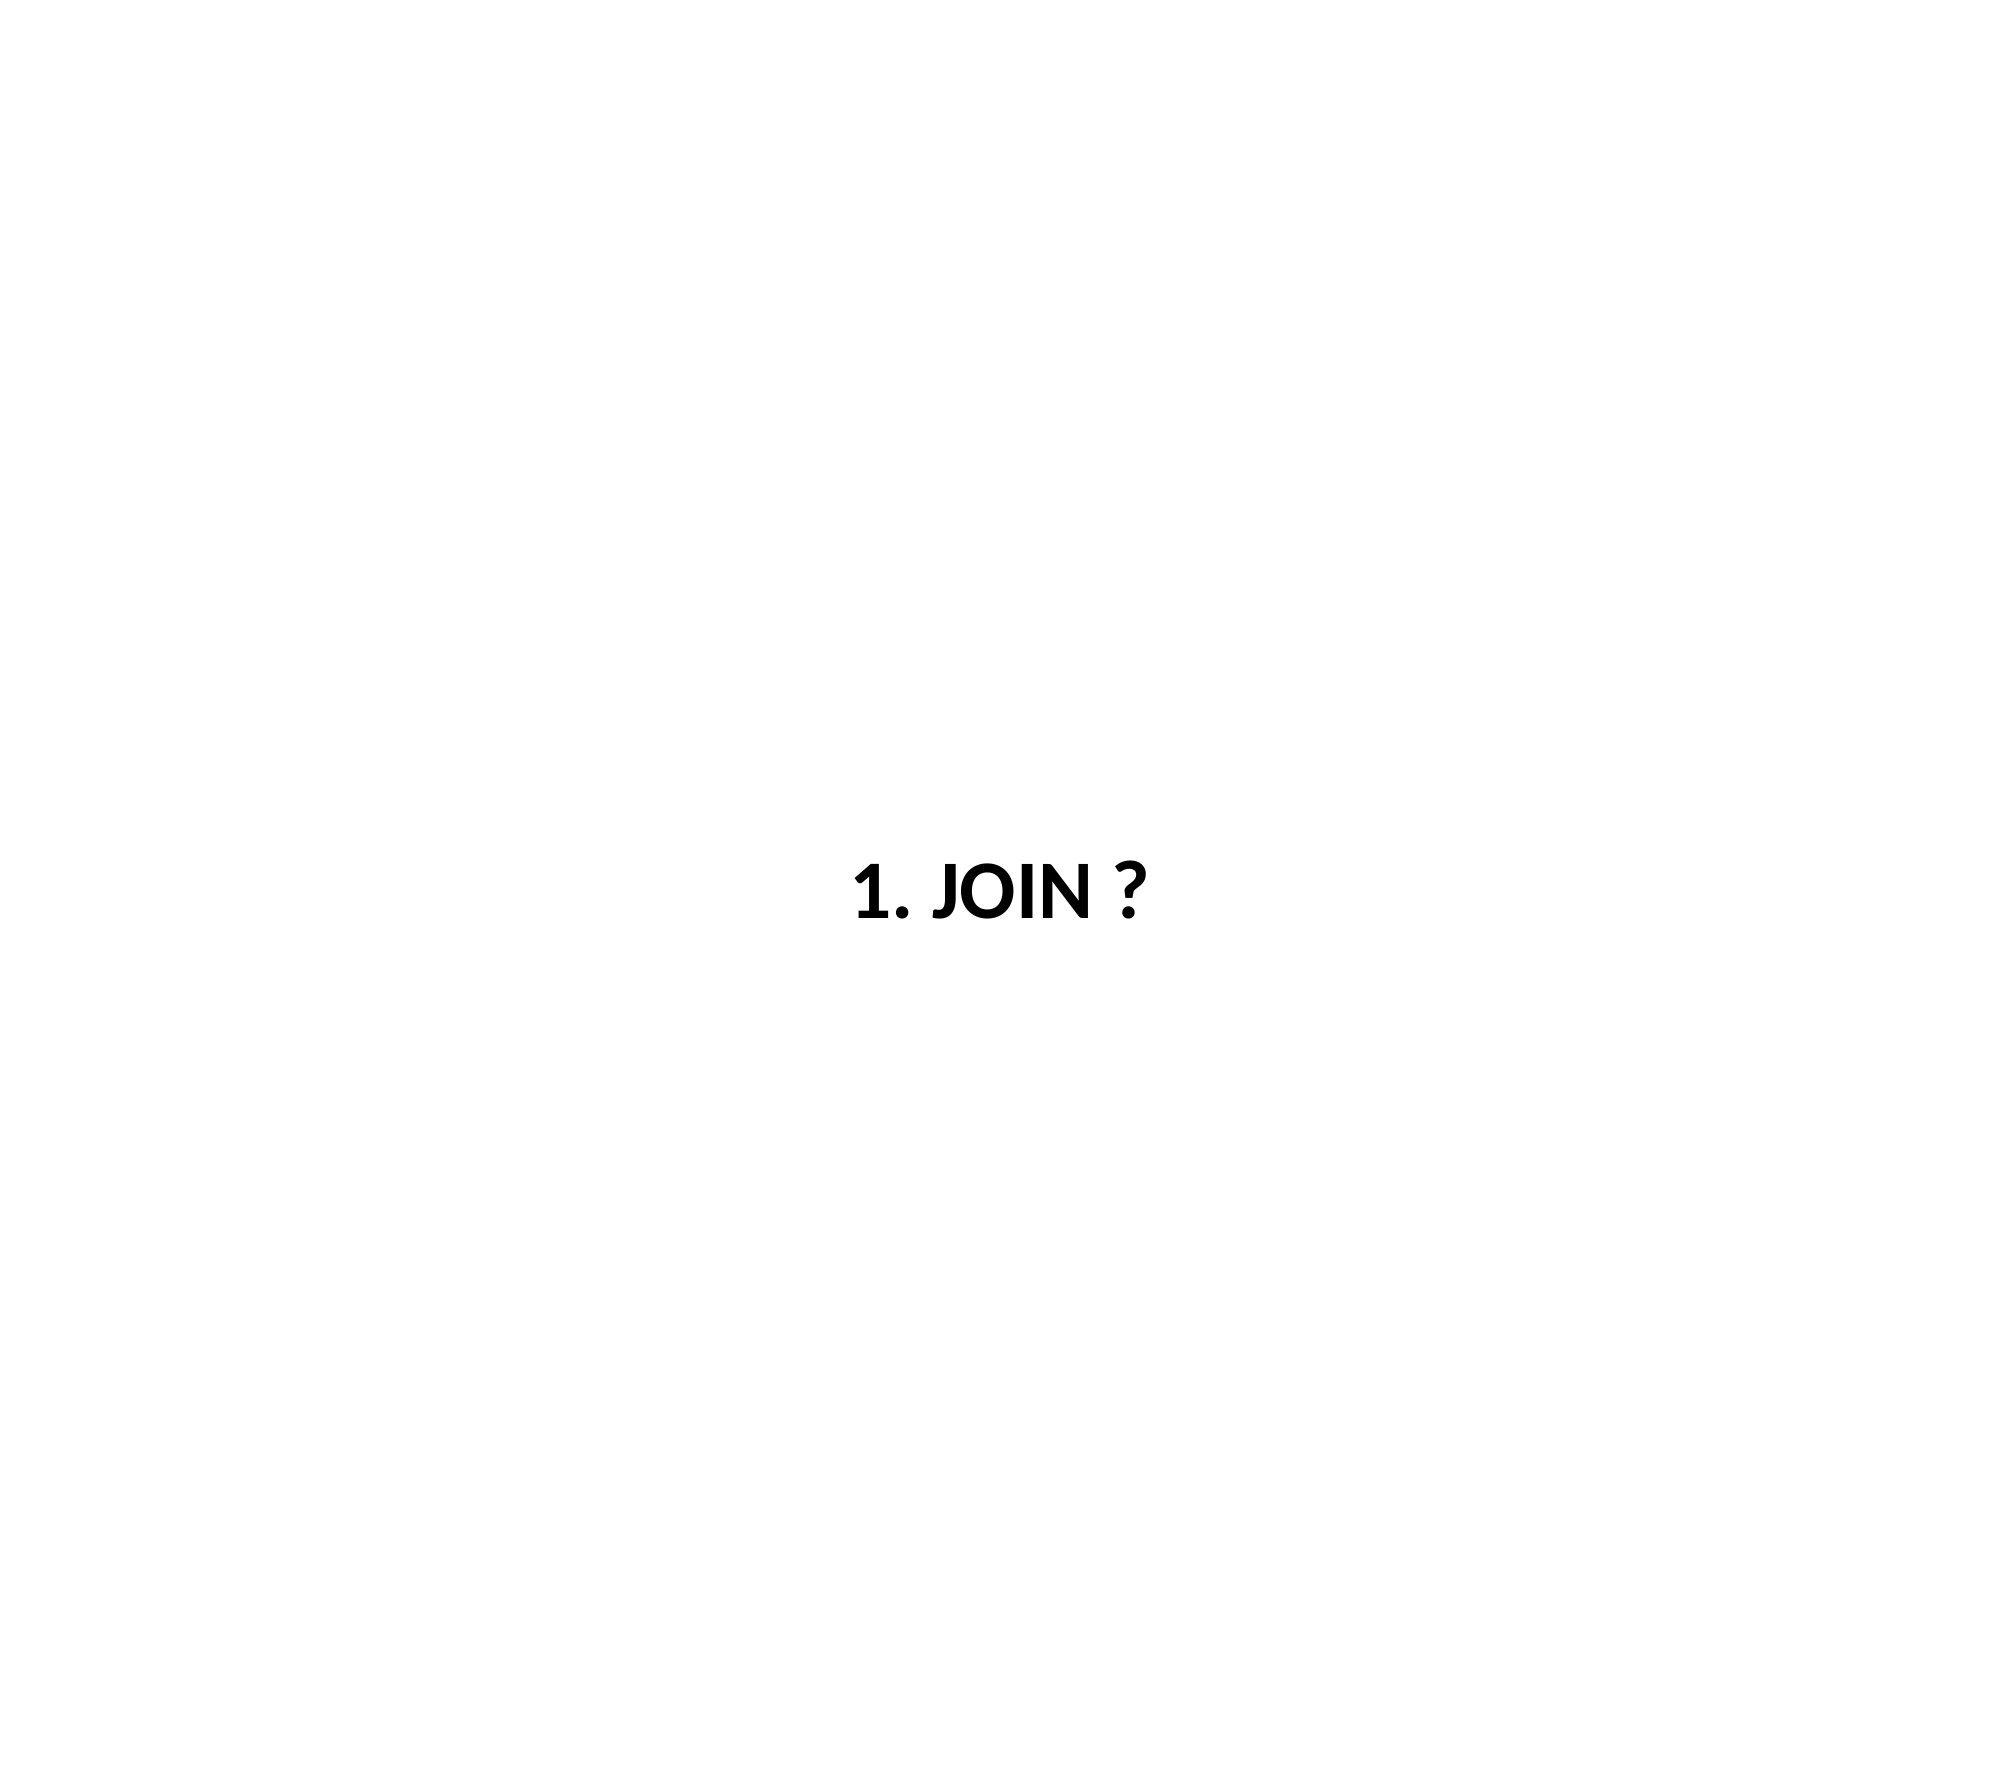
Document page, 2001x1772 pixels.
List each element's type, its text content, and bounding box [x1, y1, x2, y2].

text_box 1. JOIN ? [834, 827, 1166, 943]
